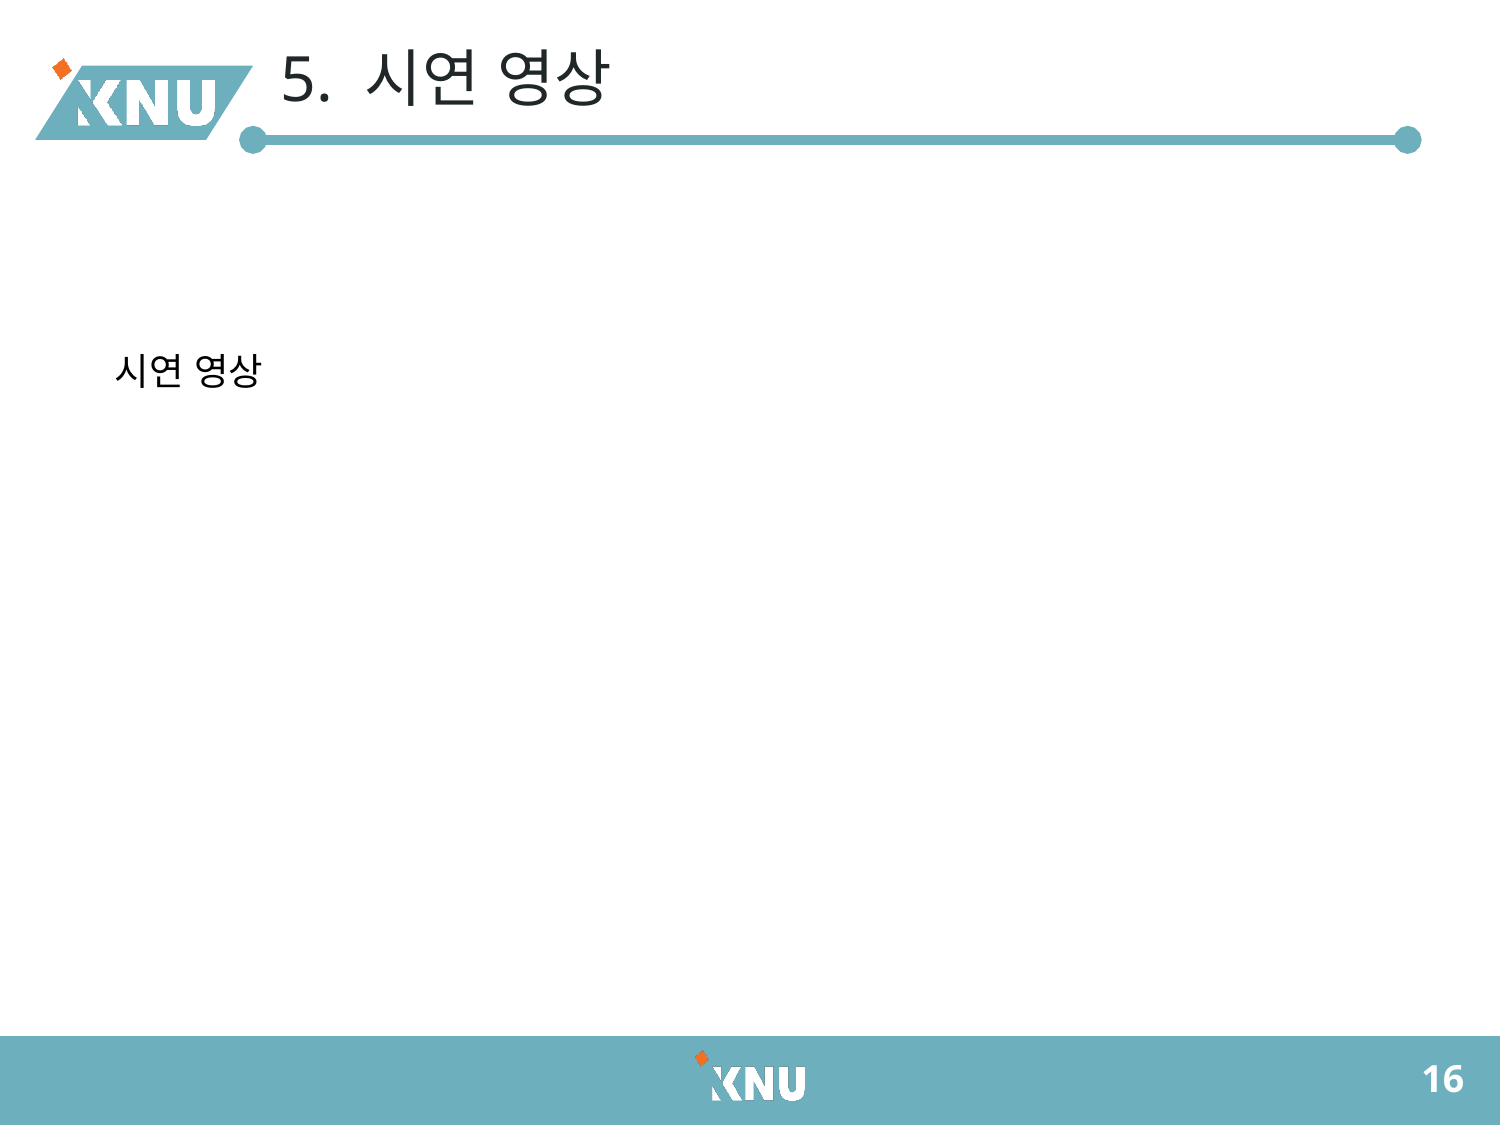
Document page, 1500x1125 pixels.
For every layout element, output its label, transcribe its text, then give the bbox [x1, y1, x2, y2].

slide_number 16 [1141, 1050, 1480, 1111]
picture [695, 1050, 805, 1101]
picture [52, 58, 215, 126]
title 5. 시연 영상 [265, 24, 1407, 138]
text_box 시연 영상 [100, 295, 1008, 401]
